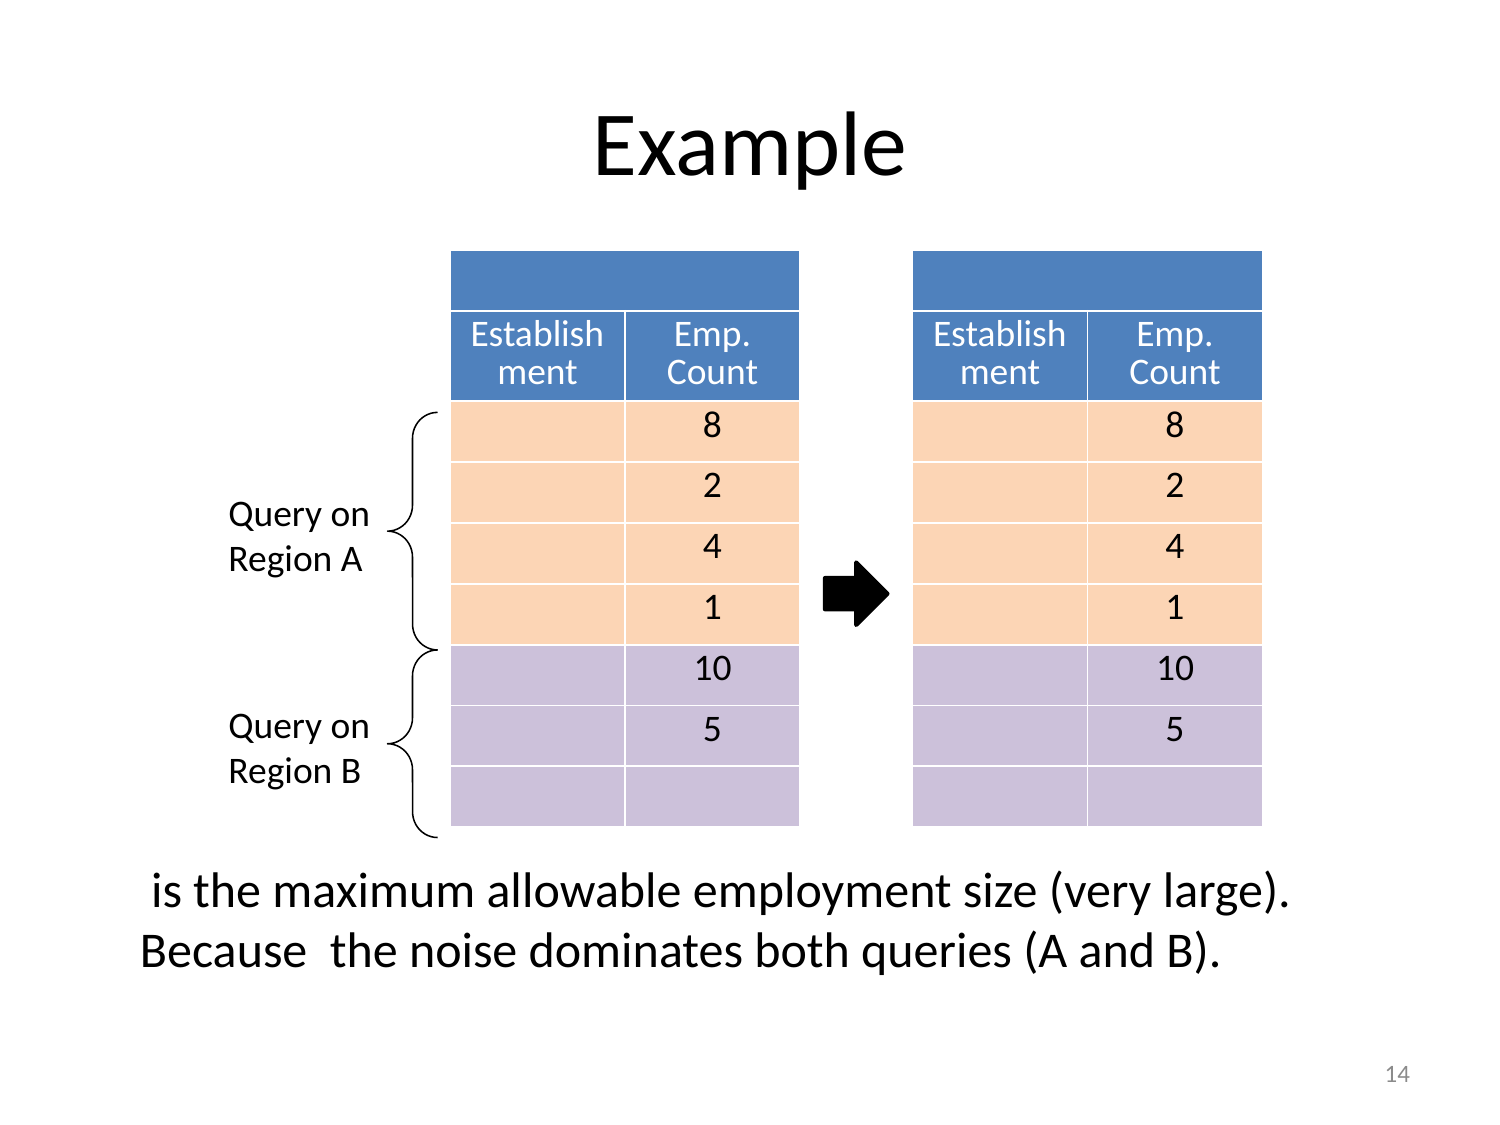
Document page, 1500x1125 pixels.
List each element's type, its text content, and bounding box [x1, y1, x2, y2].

text_box Query on Region A [213, 481, 386, 587]
text_box [386, 649, 438, 839]
slide_number 14 [1074, 1042, 1425, 1103]
text_box [386, 411, 438, 650]
text_box [822, 560, 890, 627]
text_box Query on Region B [213, 693, 386, 799]
title Example [75, 45, 1425, 233]
